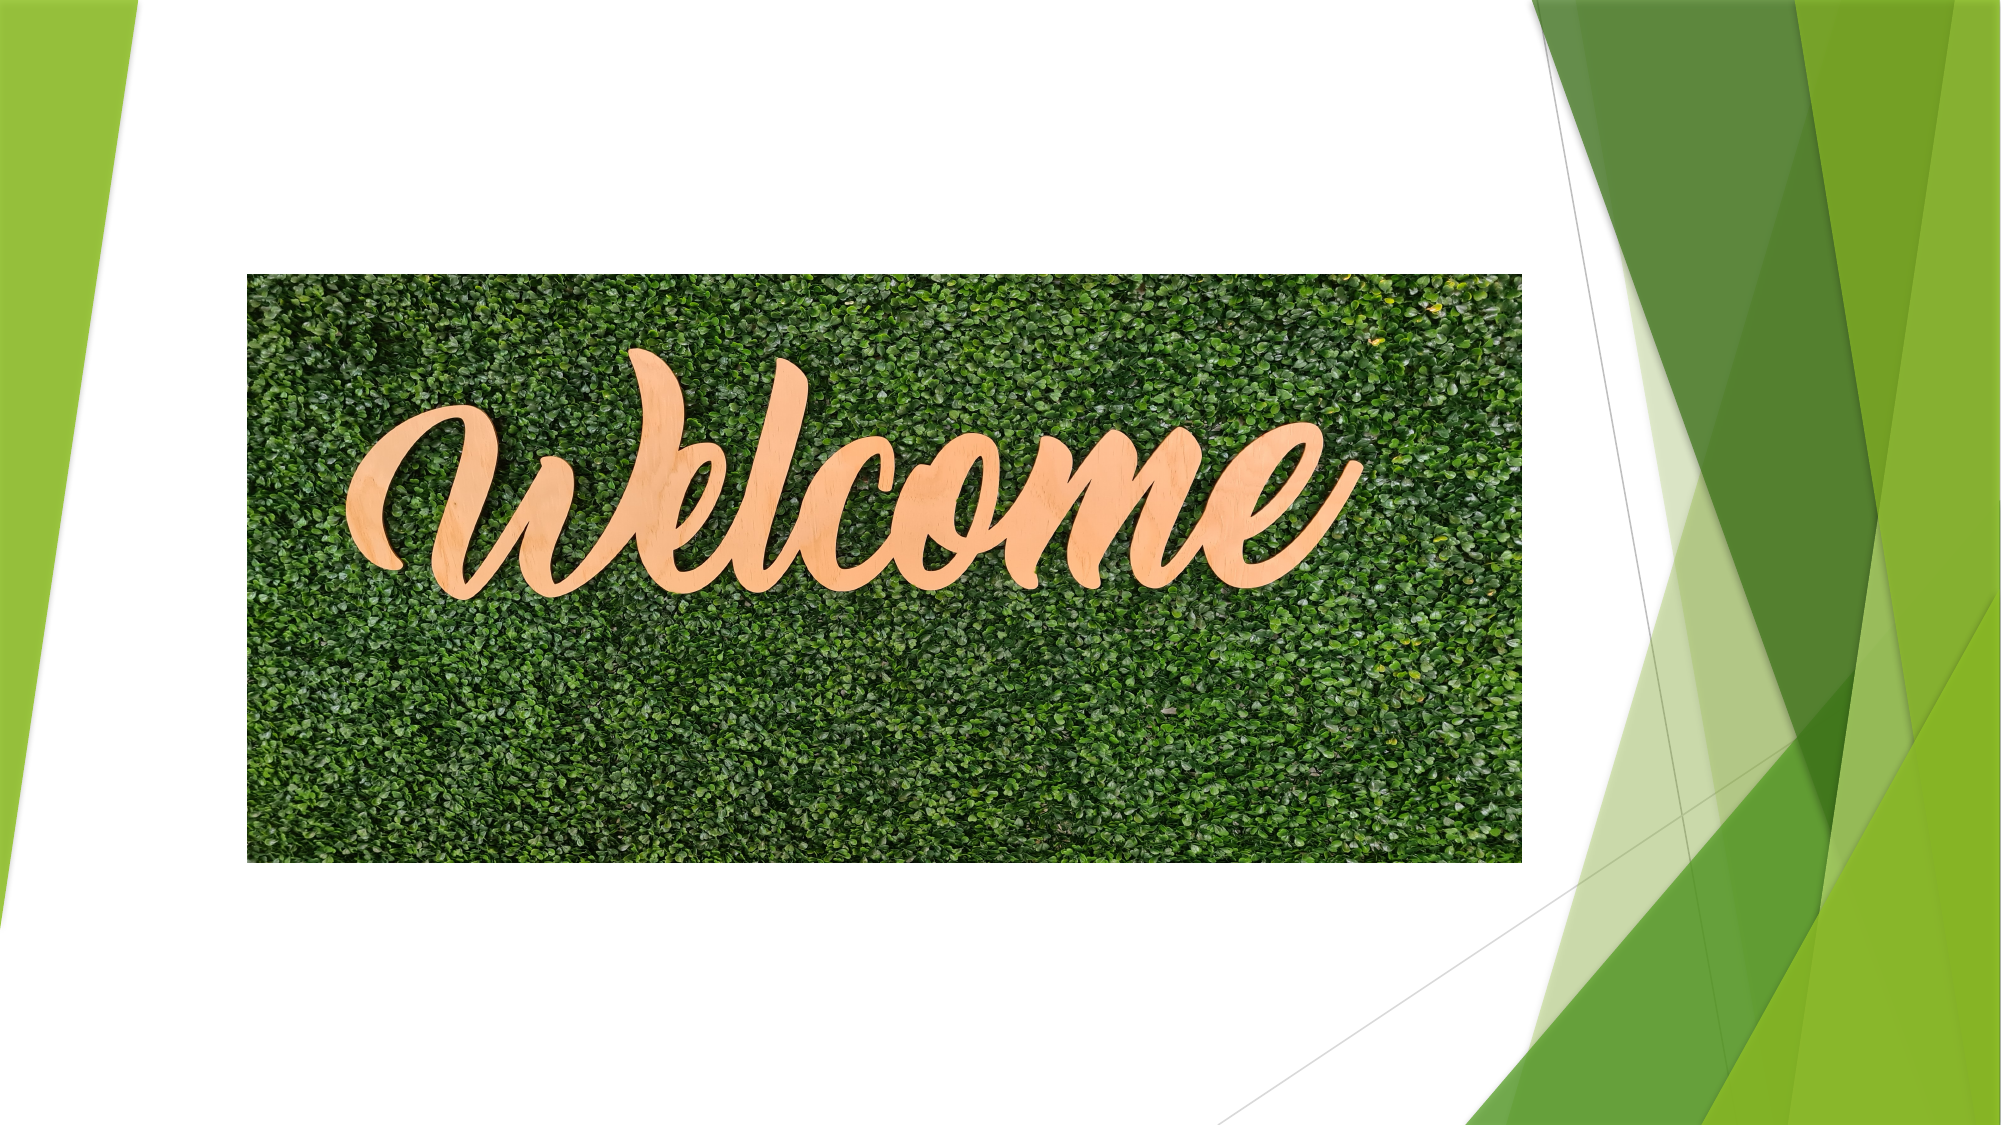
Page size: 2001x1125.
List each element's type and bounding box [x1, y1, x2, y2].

picture [246, 273, 1522, 864]
